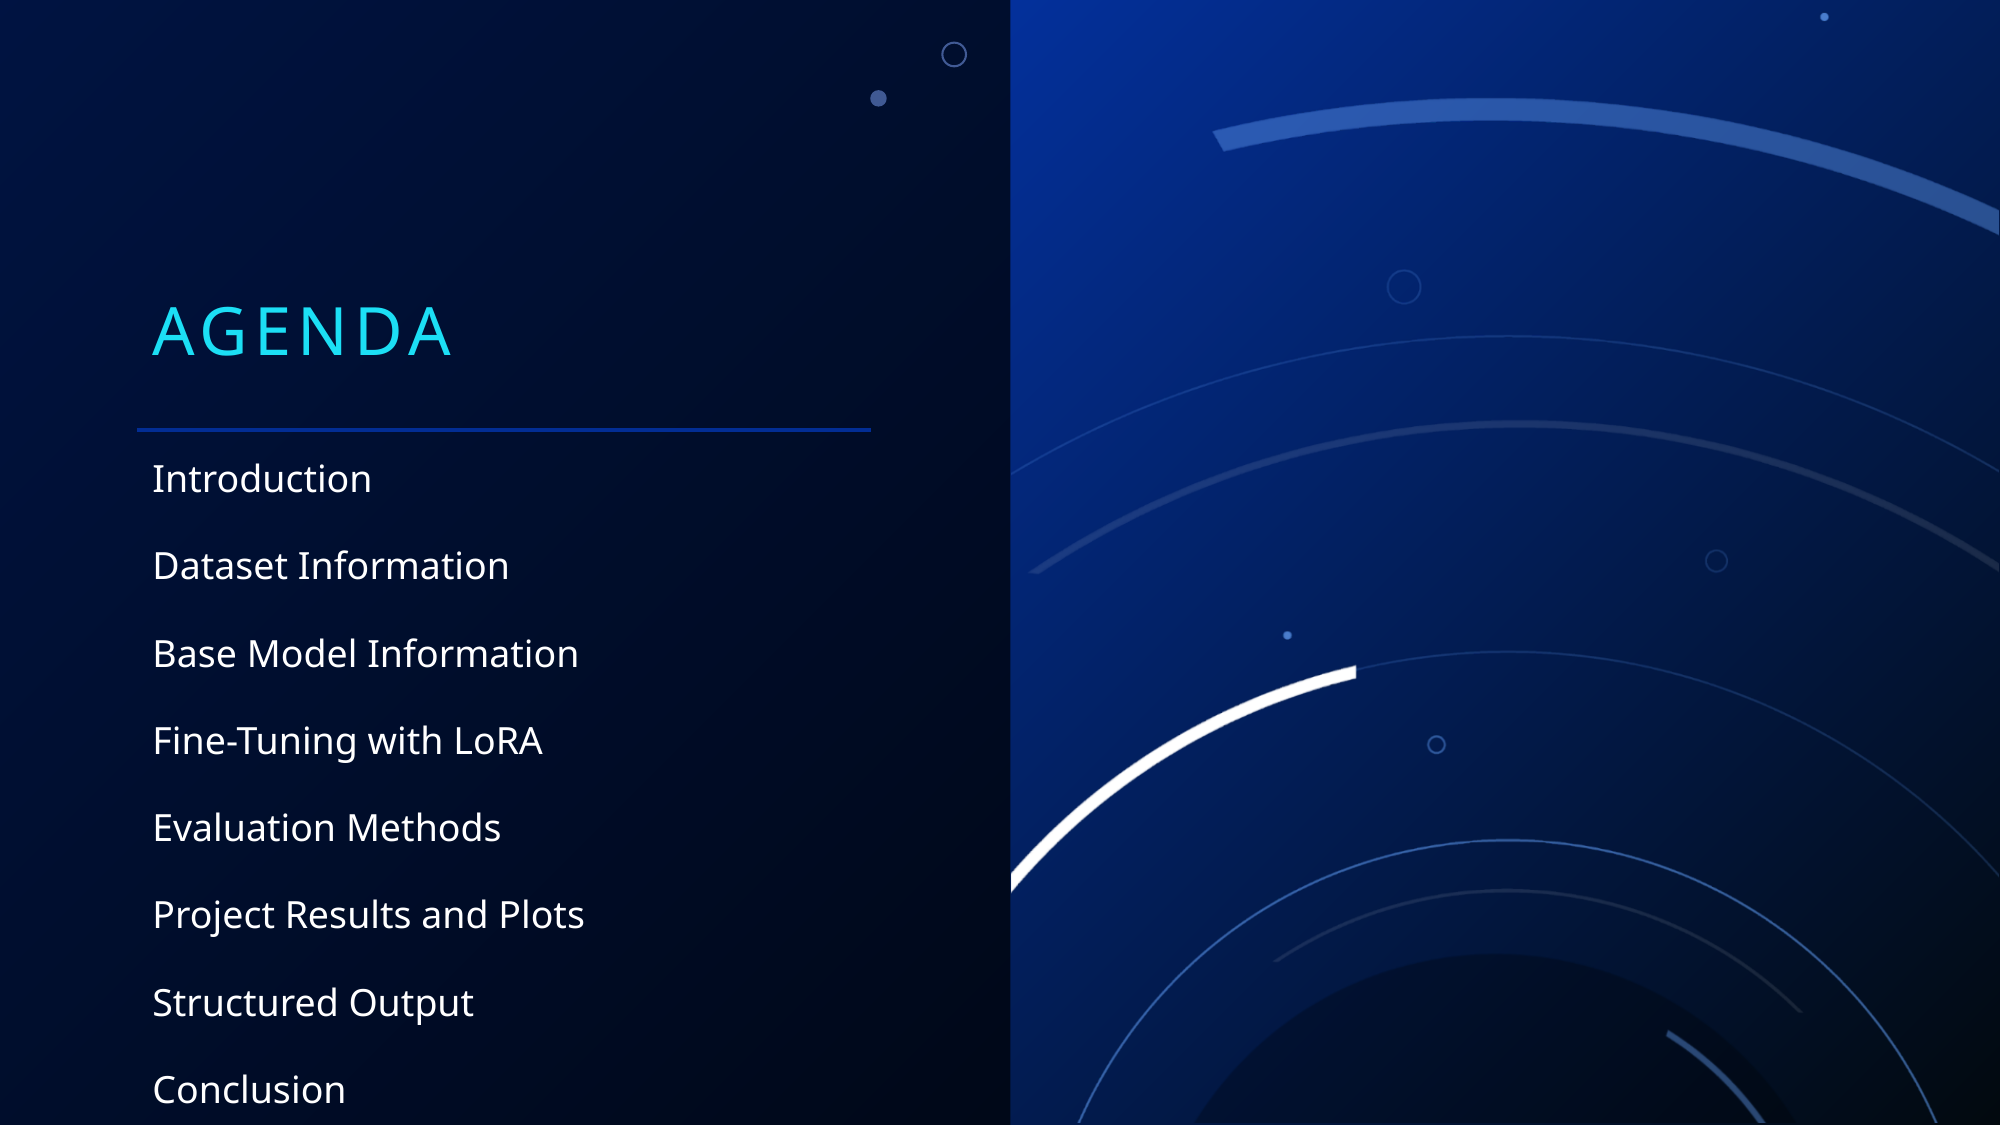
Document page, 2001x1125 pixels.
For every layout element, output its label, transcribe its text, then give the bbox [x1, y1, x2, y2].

list Introduction Dataset Information Base Model Information Fine-Tuning with LoRA Evaluation Methods Project Results and Plots Structured Output Conclusion [137, 438, 871, 1125]
title Agenda [137, 59, 871, 378]
picture [1011, 0, 1999, 1123]
